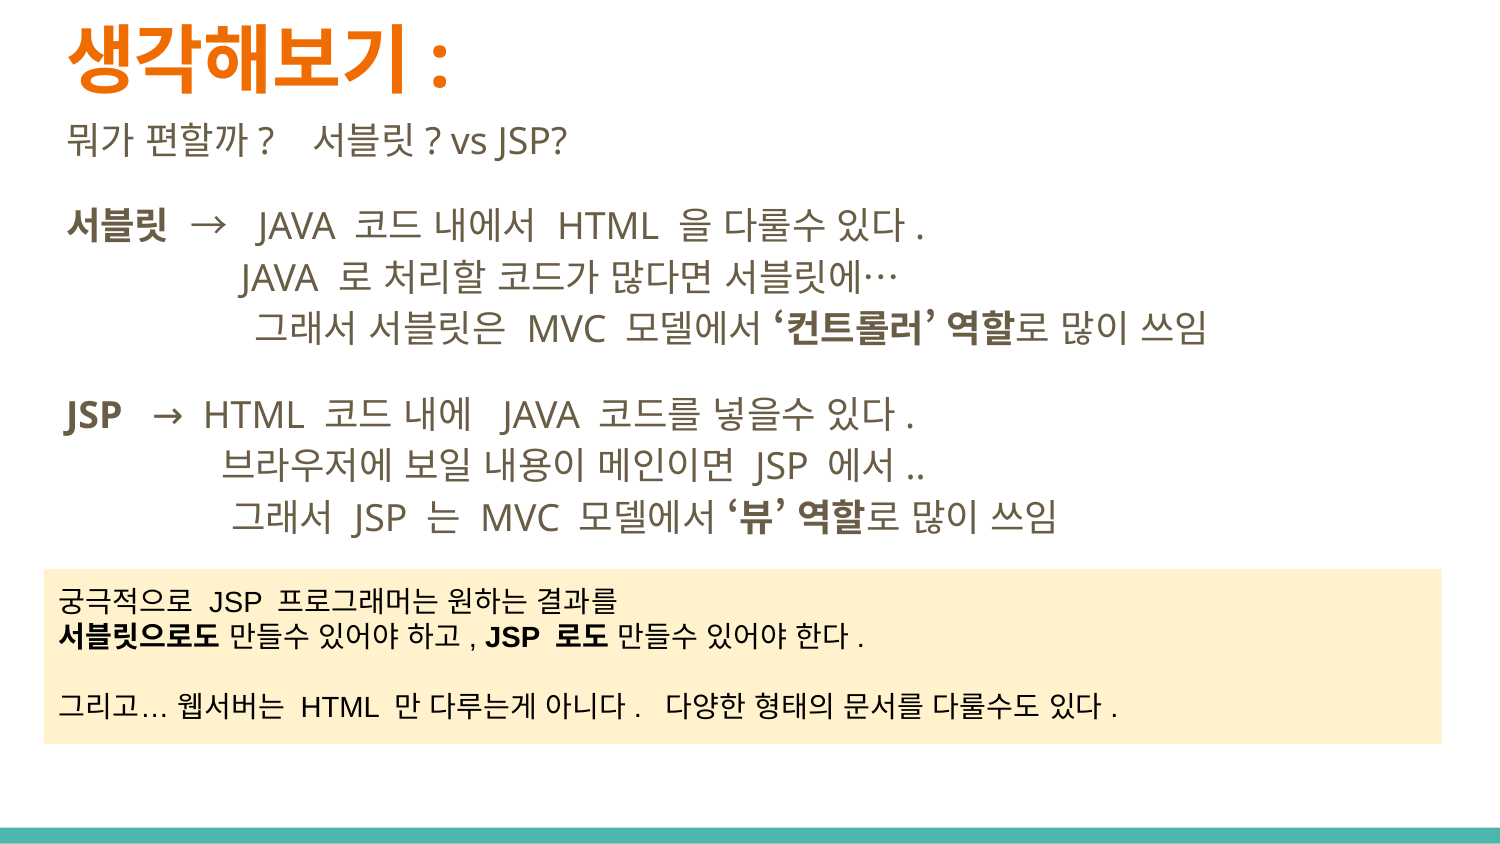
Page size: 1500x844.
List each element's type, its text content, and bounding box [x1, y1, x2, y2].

list 뭐가 편할까? 서블릿? vs JSP? 서블릿 → JAVA 코드 내에서 HTML 을 다룰수 있다. JAVA 로 처리할 코드가 많다면 서블릿에… 그래서 서블릿은 MVC 모델에서 ‘컨트롤러’ 역할로 많이 쓰임 JSP → HTML 코드 내에 JAVA 코드를 넣을수 있다. 브라우저에 보일 내용이 메인이면 JSP 에서.. 그래서 JSP 는 MVC 모델에서 ‘뷰’ 역할로 많이 쓰임 [51, 95, 1449, 540]
text_box 궁극적으로 JSP 프로그래머는 원하는 결과를 서블릿으로도 만들수 있어야 하고, JSP 로도 만들수 있어야 한다. 그리고… 웹서버는 HTML 만 다루는게 아니다. 다양한 형태의 문서를 다룰수도 있다. [43, 568, 1442, 744]
title 생각해보기: [51, 0, 1449, 95]
